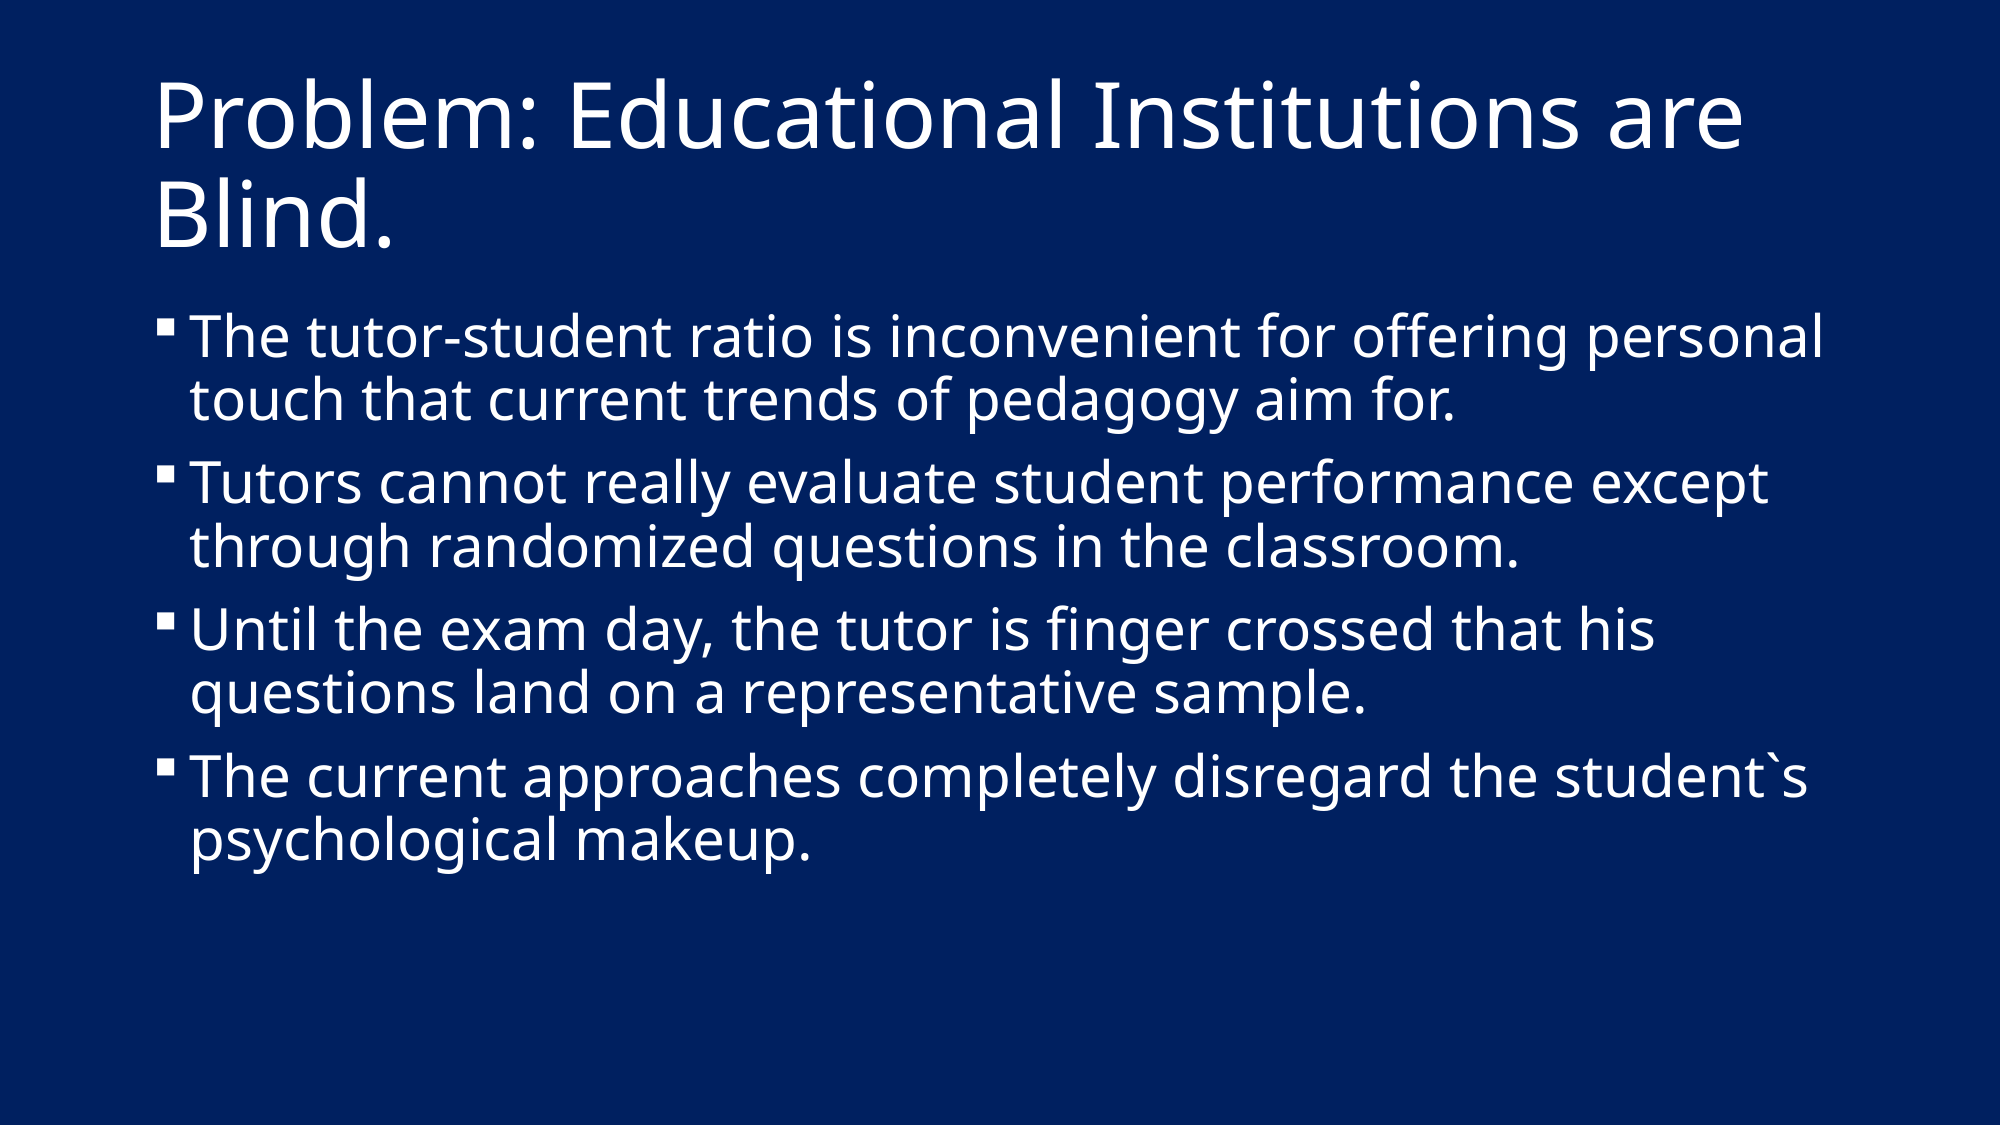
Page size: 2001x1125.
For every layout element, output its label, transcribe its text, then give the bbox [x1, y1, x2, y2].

title Problem: Educational Institutions are Blind. [137, 59, 1863, 278]
list The tutor-student ratio is inconvenient for offering personal touch that current trends of pedagogy aim for. Tutors cannot really evaluate student performance except through randomized questions in the classroom. Until the exam day, the tutor is finger crossed that his questions land on a representative sample. The current approaches completely disregard the student`s psychological makeup. [137, 299, 1863, 1014]
